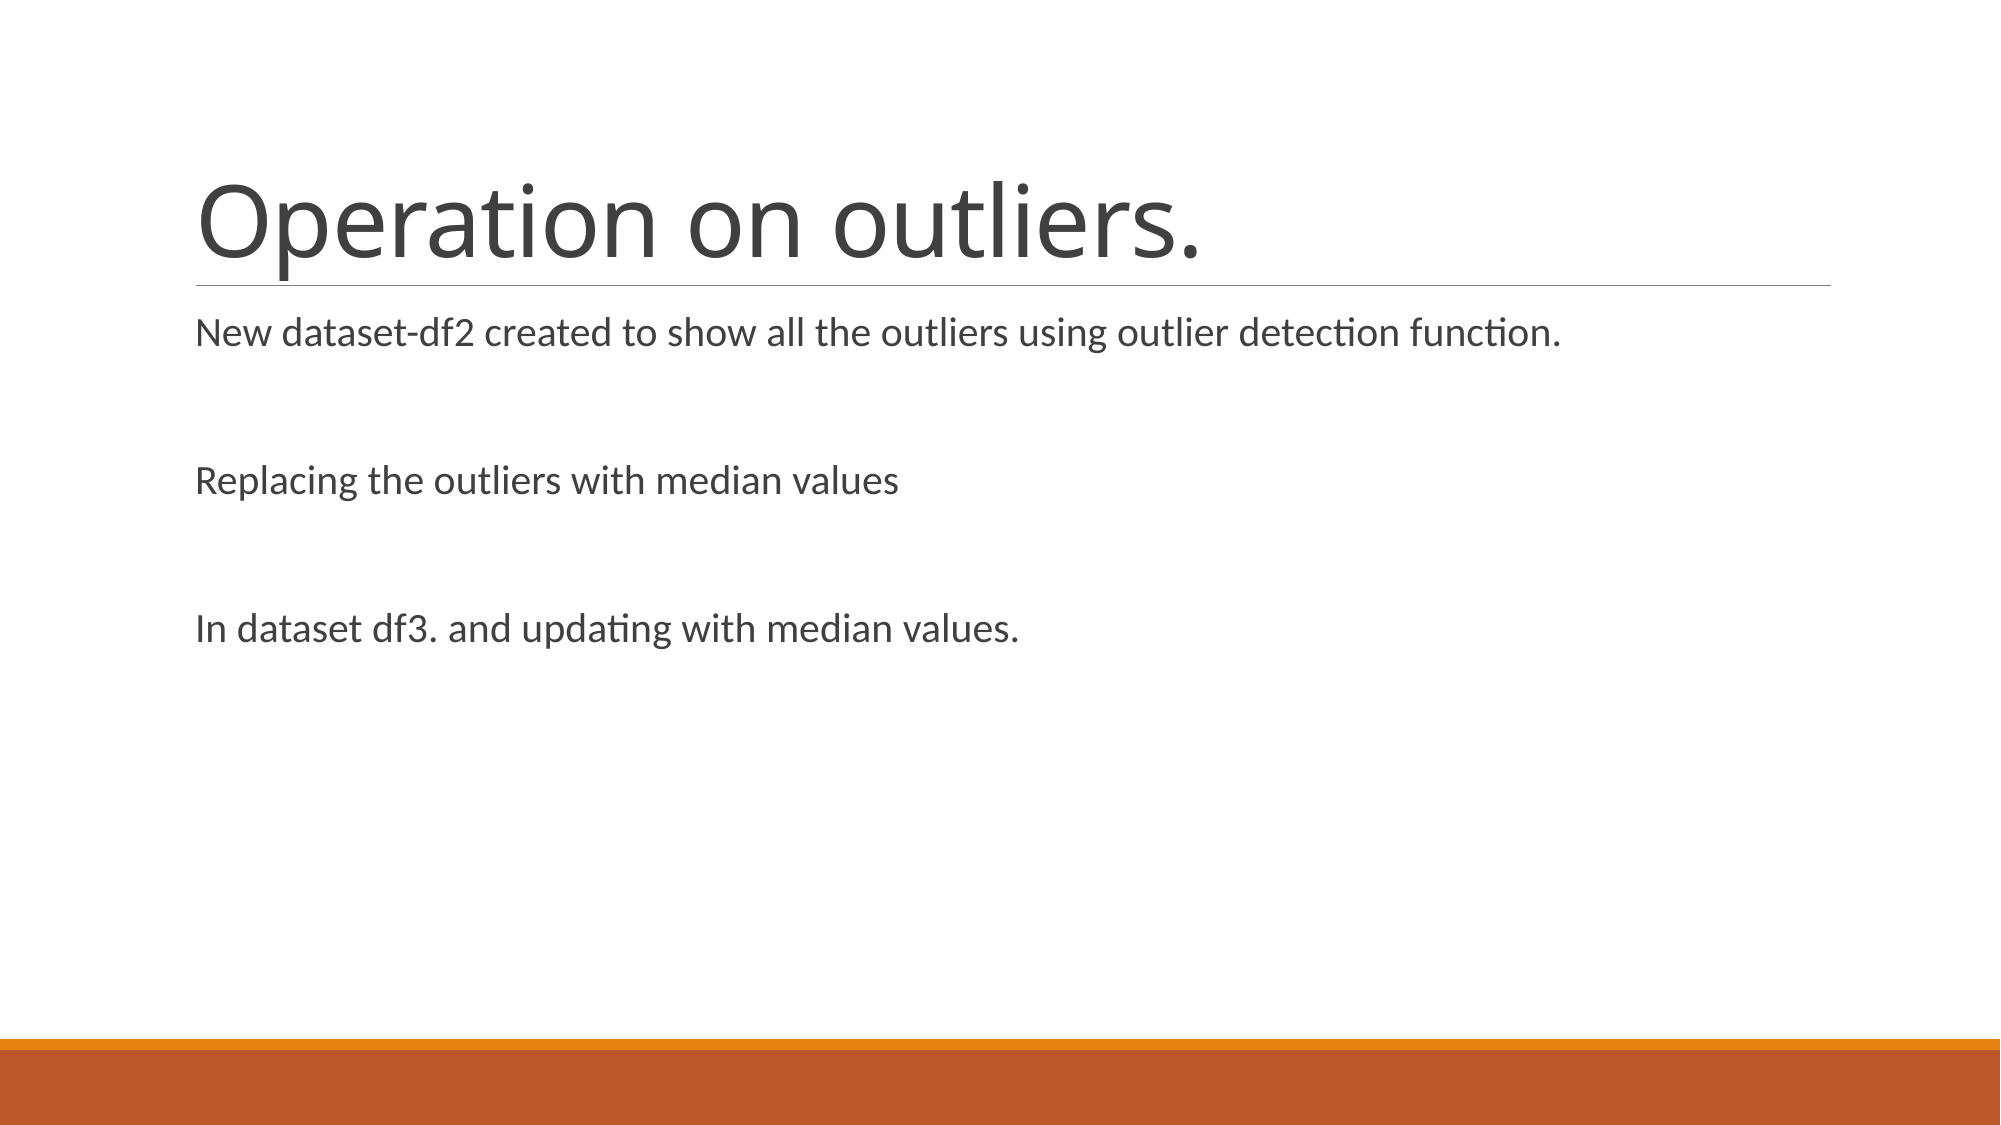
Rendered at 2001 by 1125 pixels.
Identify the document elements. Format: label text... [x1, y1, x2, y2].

title Operation on outliers. [180, 47, 1830, 285]
list New dataset-df2 created to show all the outliers using outlier detection function. Replacing the outliers with median values In dataset df3. and updating with median values. [180, 302, 1830, 963]
